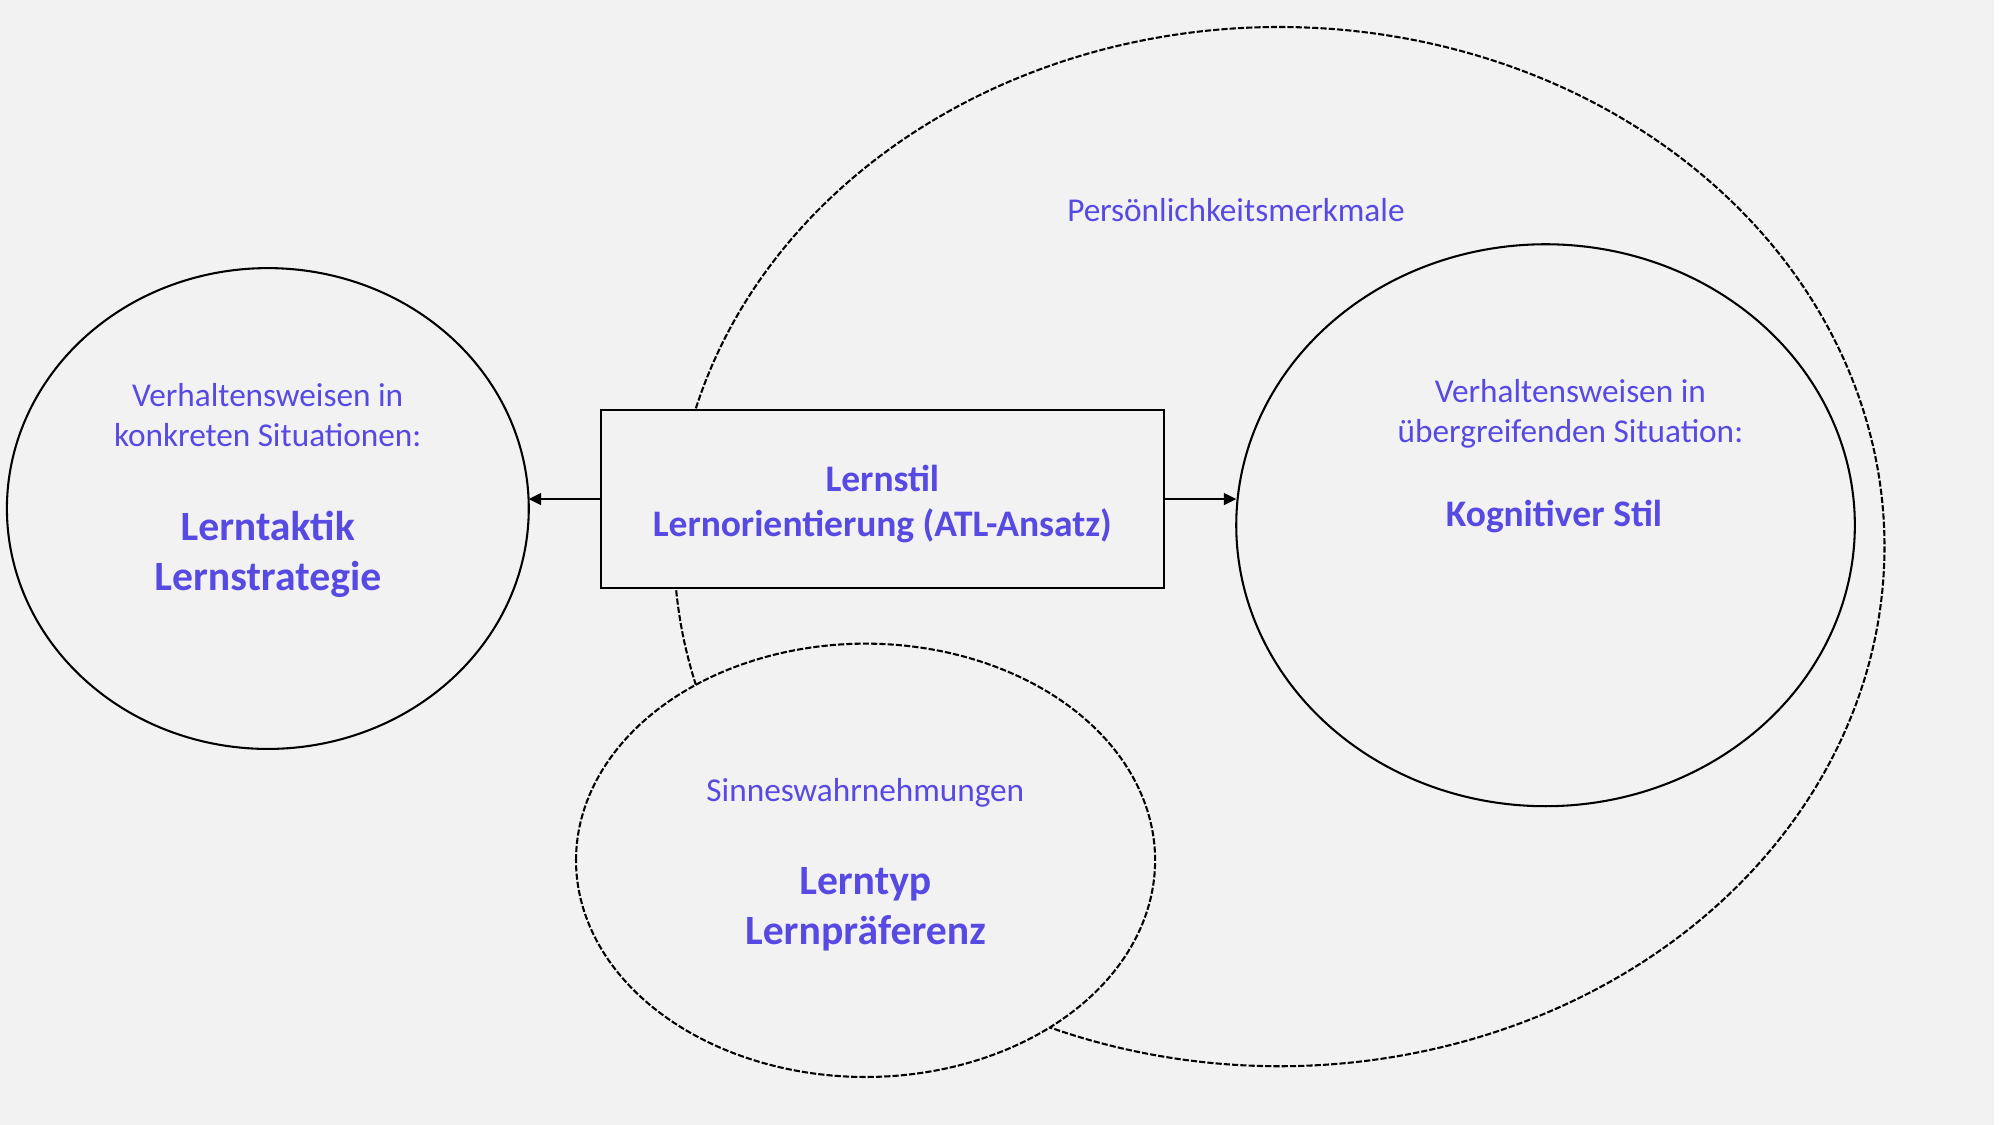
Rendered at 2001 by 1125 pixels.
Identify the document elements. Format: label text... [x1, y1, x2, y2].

text_box Persönlichkeitsmerkmale [859, 180, 1613, 236]
text_box Verhaltensweisen in konkreten Situationen: Lerntaktik Lernstrategie [5, 267, 530, 750]
text_box [0, 0, 1994, 1125]
text_box Lernstil Lernorientierung (ATL-Ansatz) [600, 409, 1165, 589]
text_box [1235, 243, 1856, 808]
text_box Sinneswahrnehmungen Lerntyp Lernpräferenz [574, 642, 1157, 1079]
text_box [675, 25, 1886, 1068]
